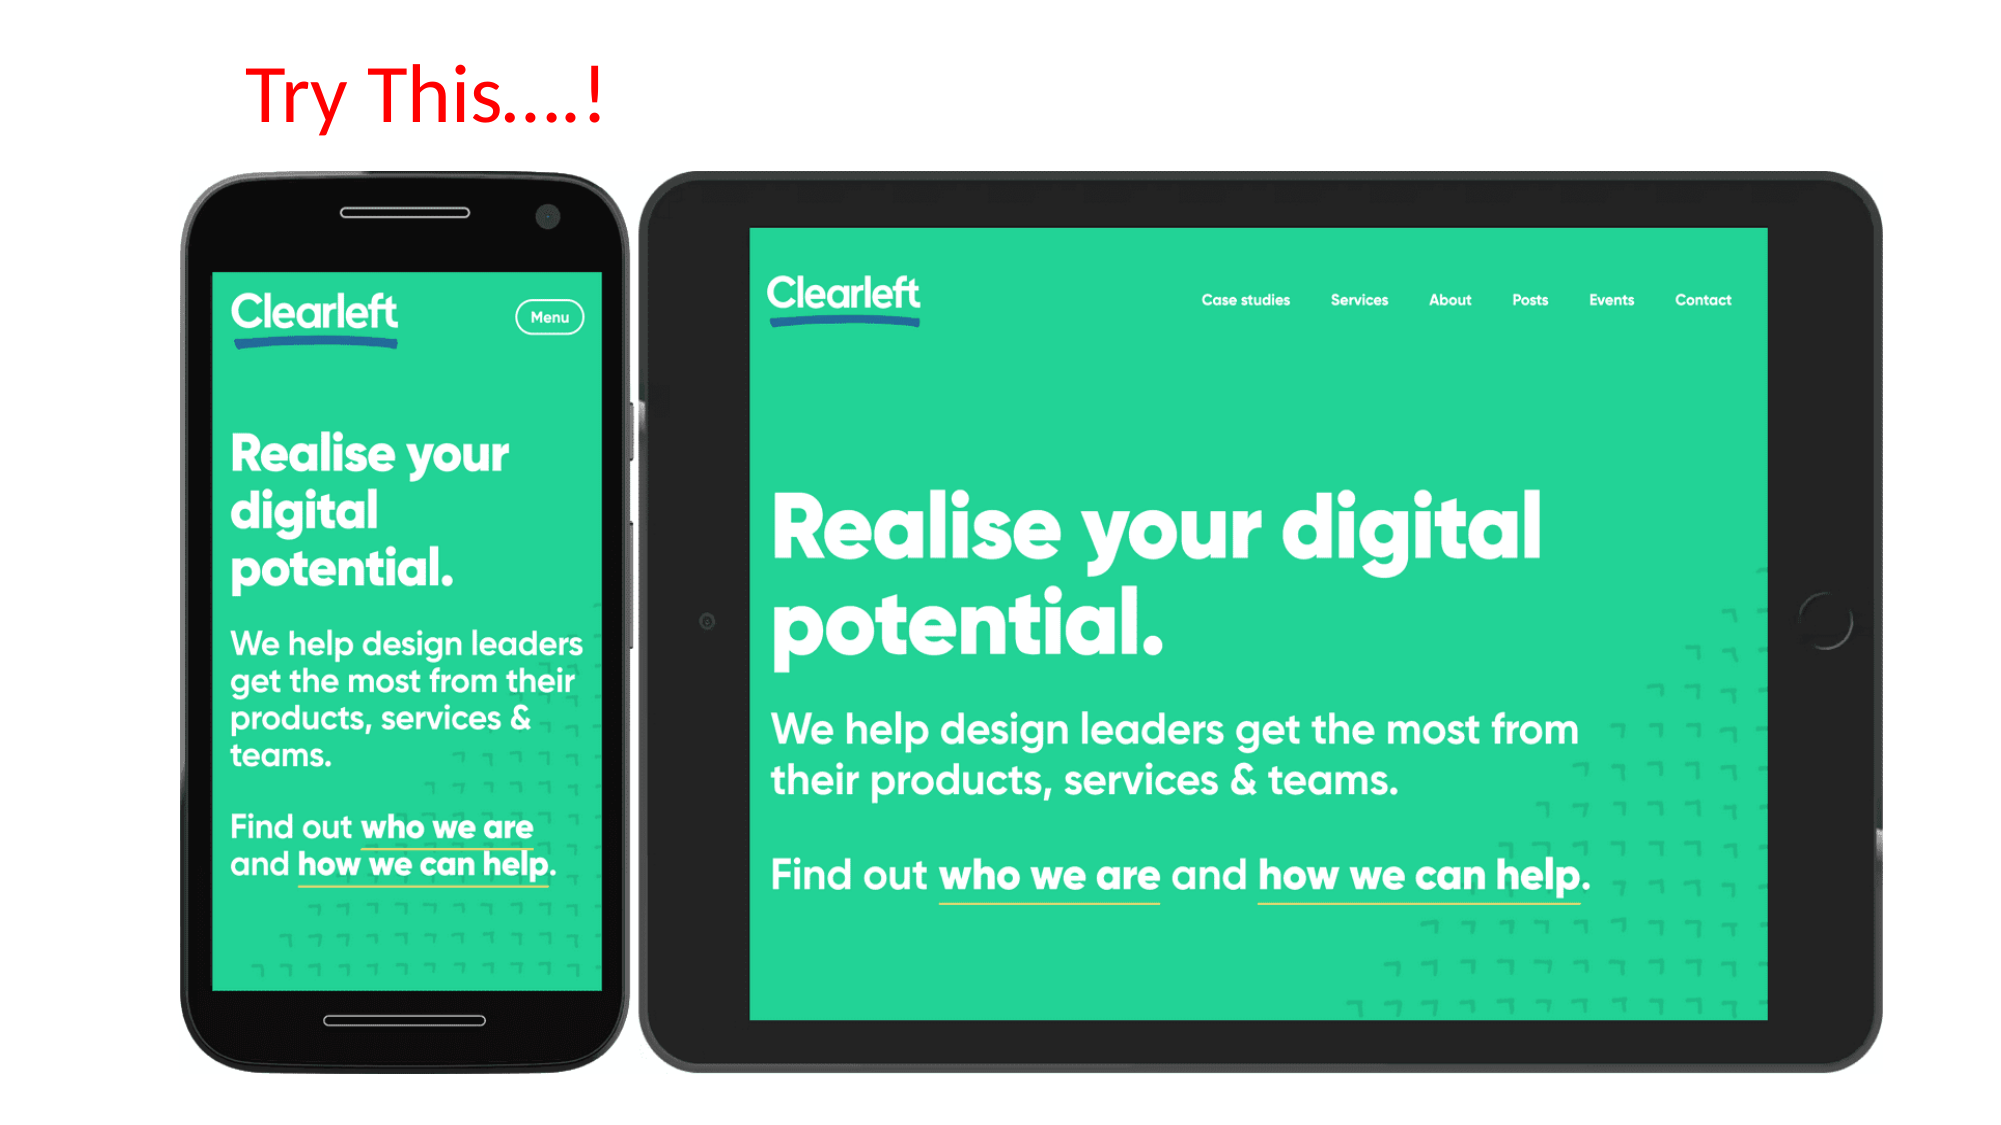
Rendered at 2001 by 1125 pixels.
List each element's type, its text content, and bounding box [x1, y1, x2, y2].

text_box Try This….! [231, 32, 755, 147]
picture [179, 171, 1883, 1074]
